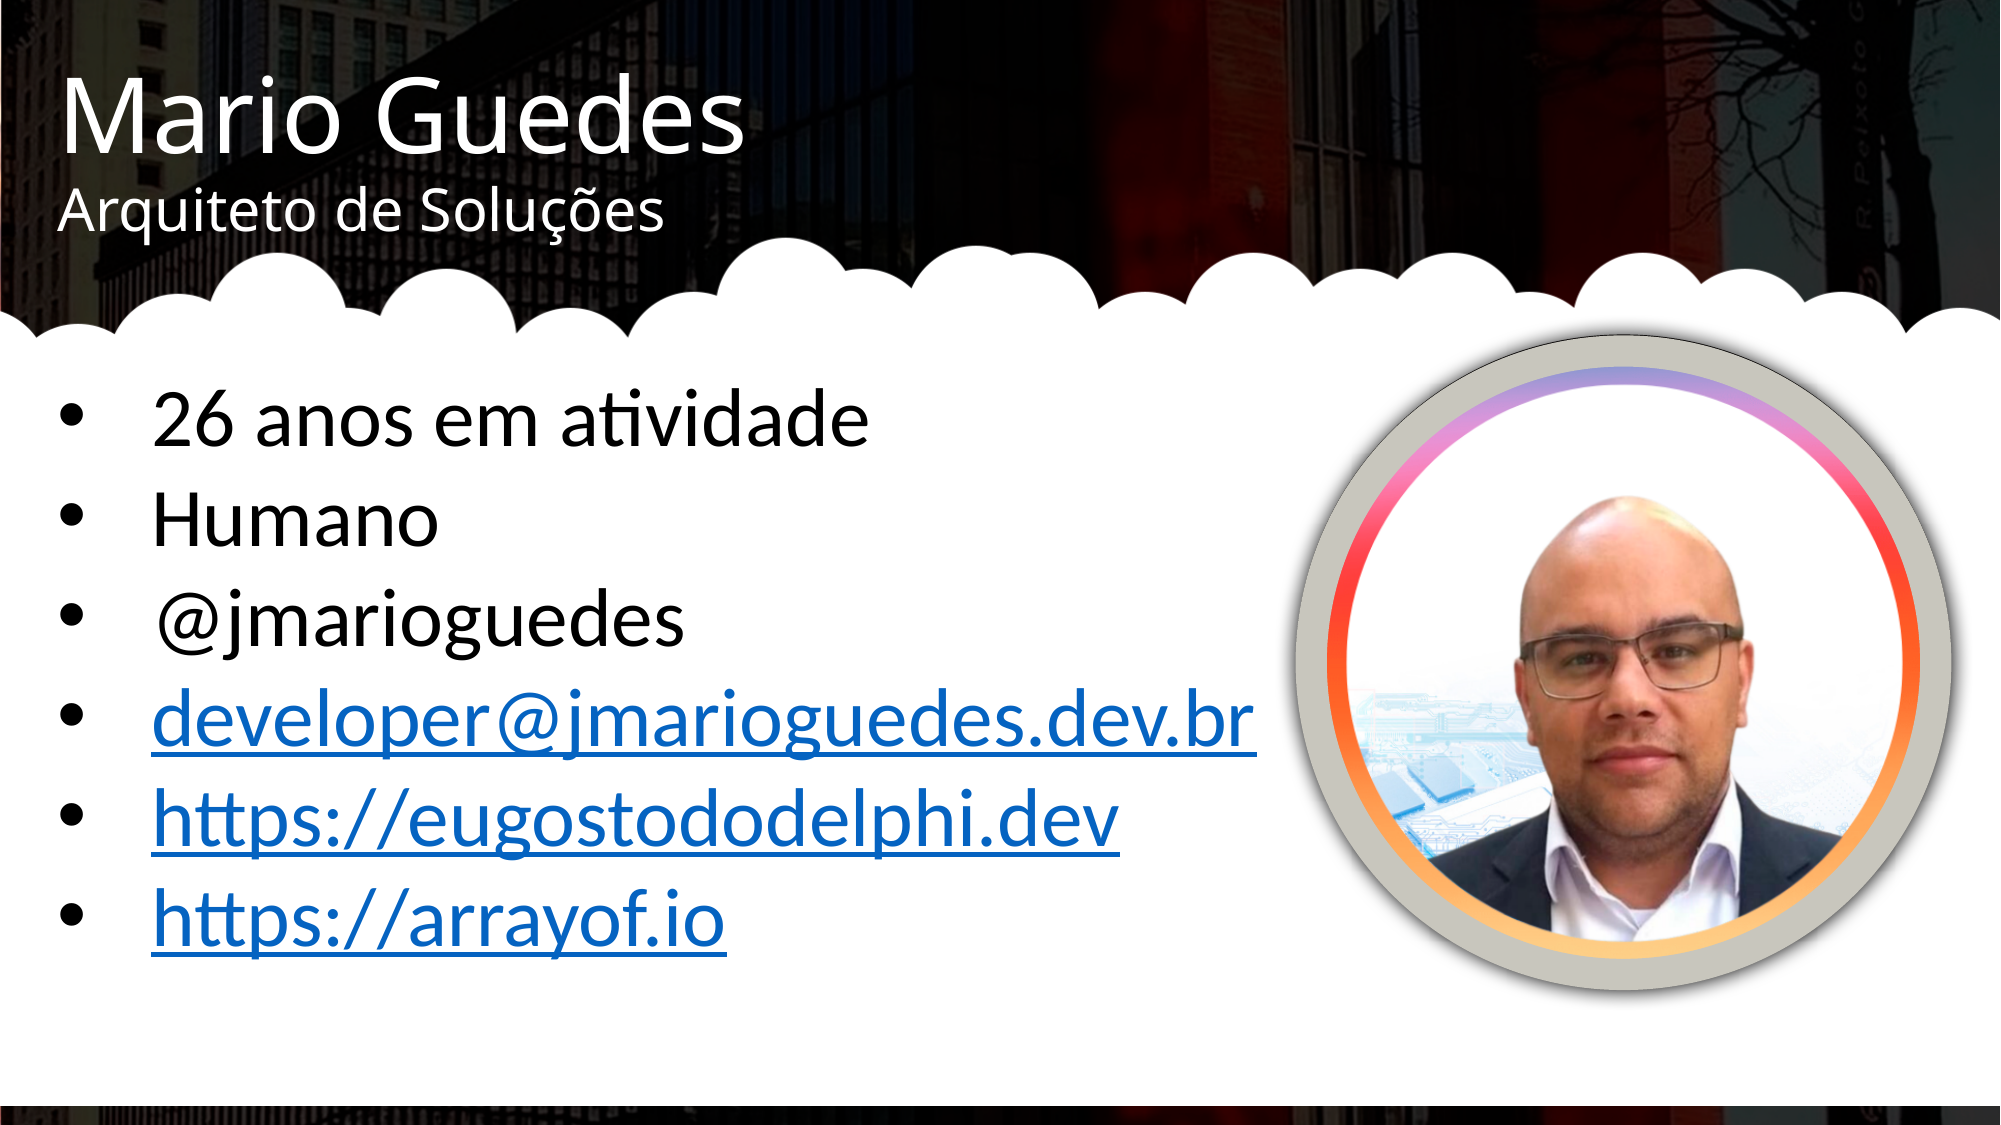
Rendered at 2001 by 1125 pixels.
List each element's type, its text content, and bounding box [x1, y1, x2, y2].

text_box [0, 0, 2000, 428]
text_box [1296, 334, 1951, 990]
text_box Mario Guedes [57, 27, 2000, 175]
text_box Arquiteto de Soluções [57, 160, 1951, 244]
text_box 26 anos em atividade Humano @jmarioguedes developer@jmarioguedes.dev.br https://eugostododelphi.dev https://arrayof.io [57, 363, 1358, 1067]
text_box [0, 1106, 2000, 1125]
picture [1311, 350, 1936, 975]
